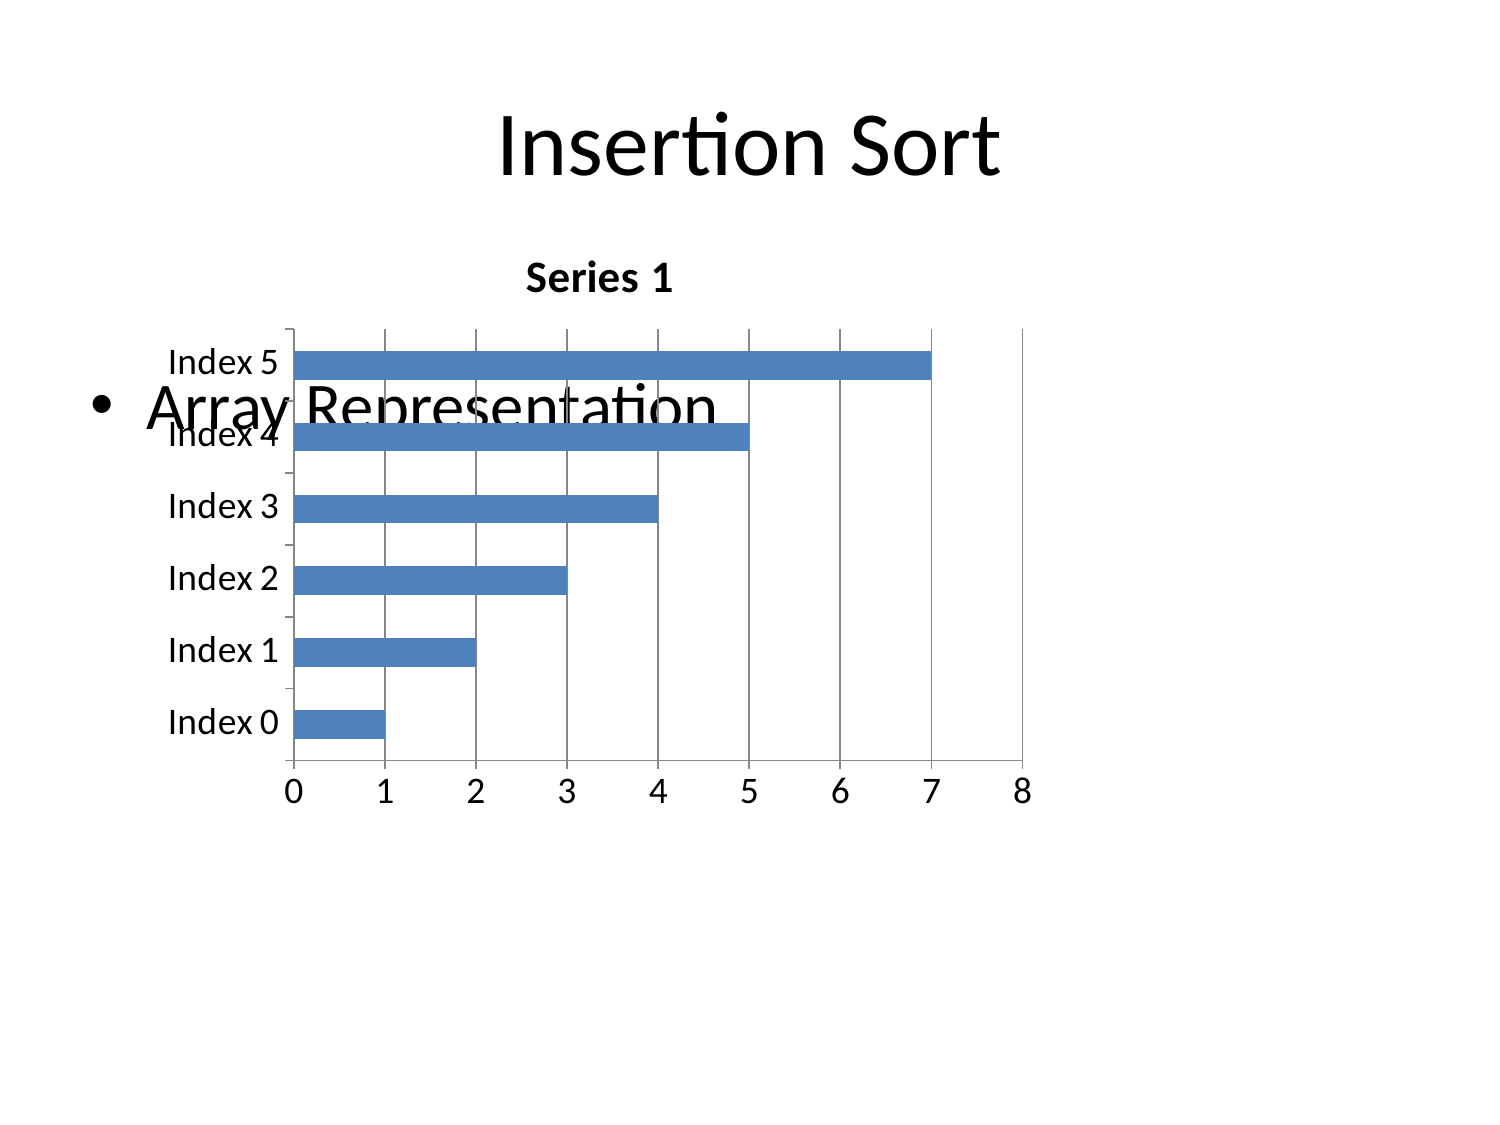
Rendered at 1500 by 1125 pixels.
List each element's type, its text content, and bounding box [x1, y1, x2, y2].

title Insertion Sort [75, 45, 1425, 233]
list Array Representation [75, 262, 1425, 1005]
chart [149, 224, 1051, 826]
